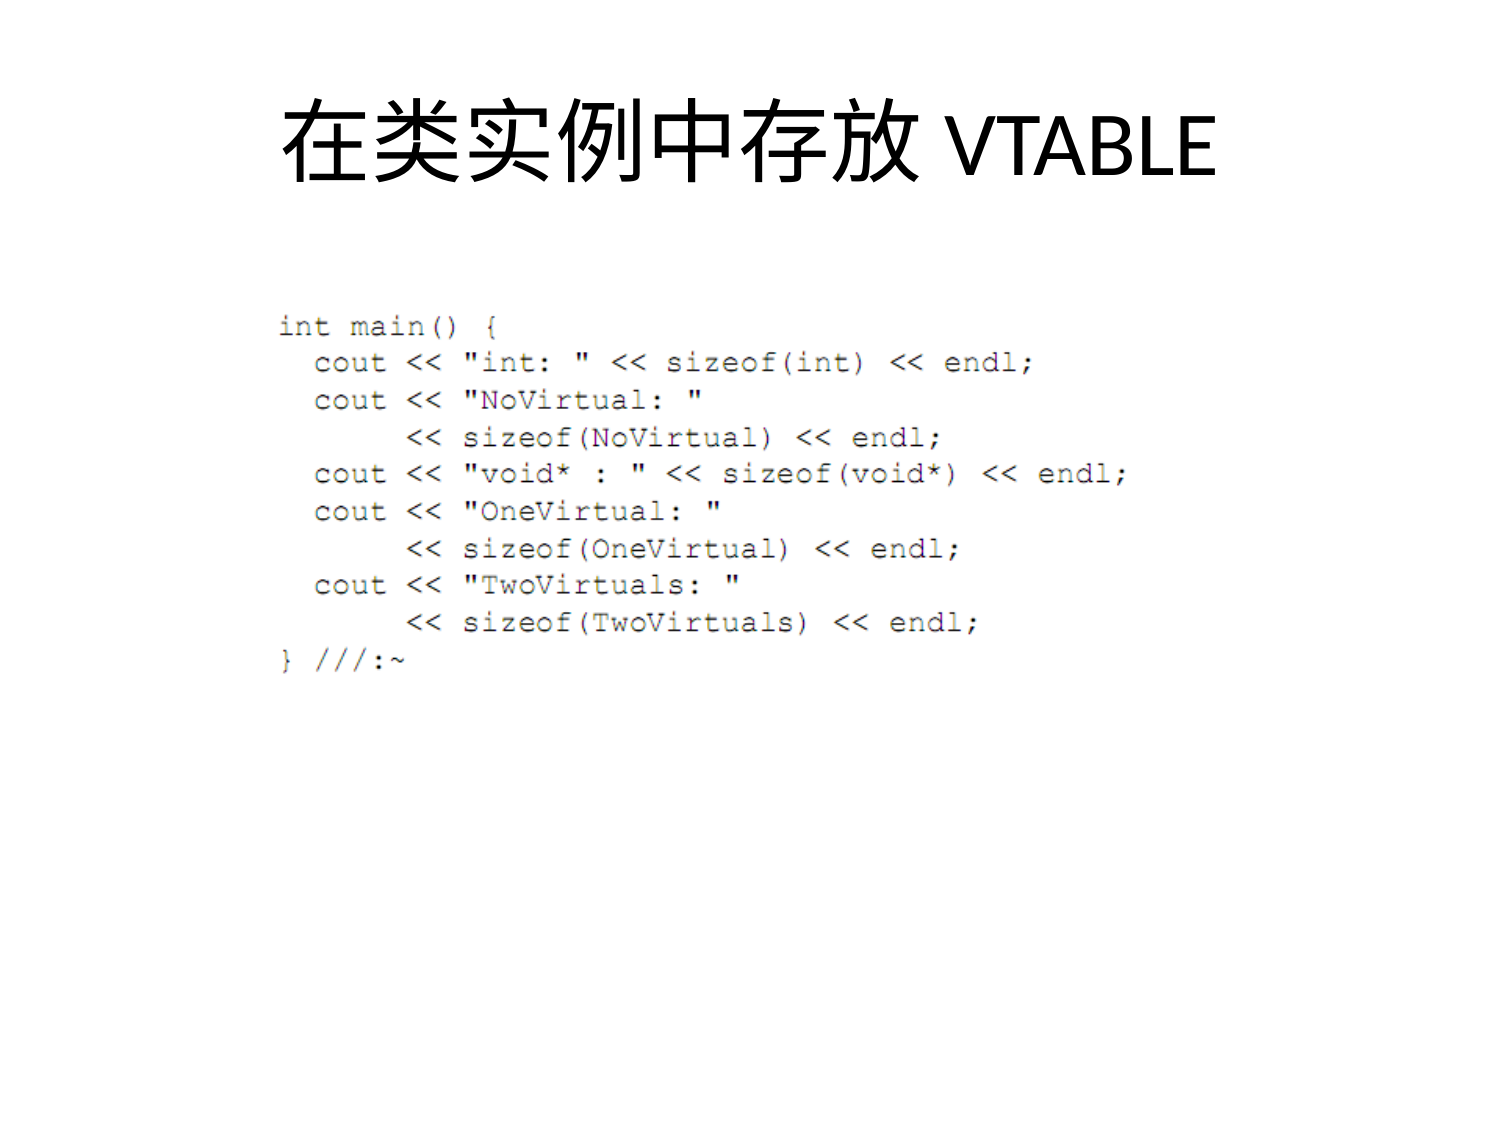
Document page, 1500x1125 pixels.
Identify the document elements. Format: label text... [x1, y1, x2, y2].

title 在类实例中存放VTABLE [75, 45, 1425, 233]
picture [257, 304, 1166, 705]
